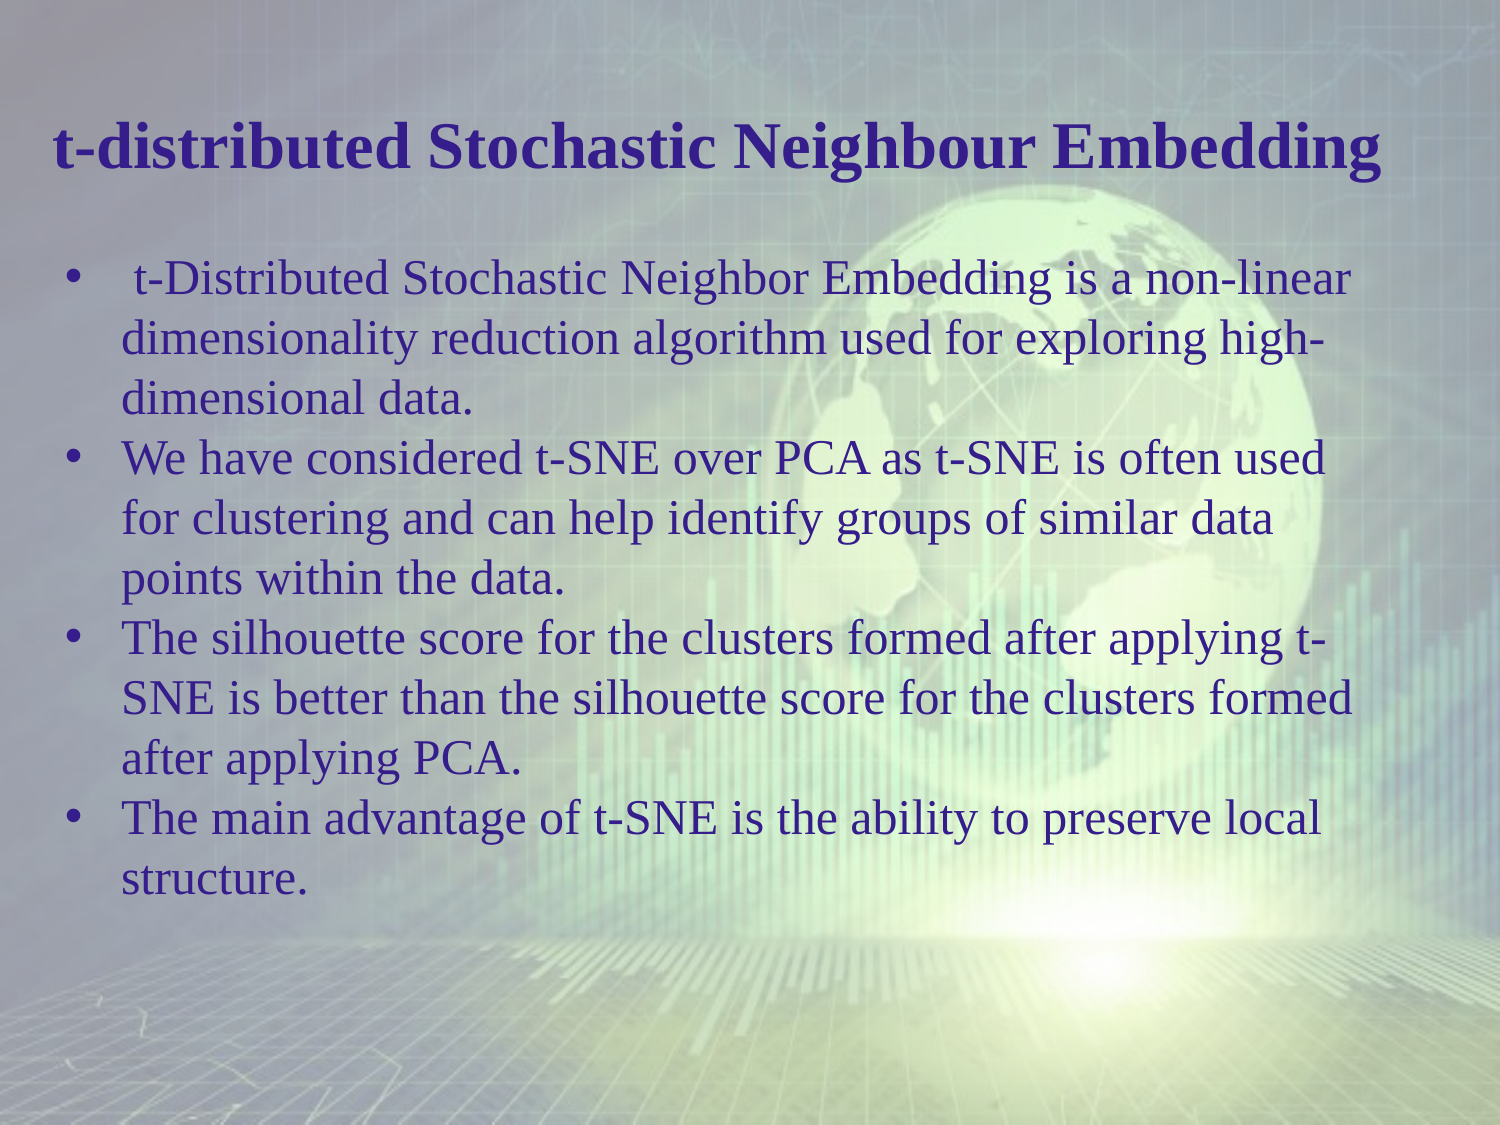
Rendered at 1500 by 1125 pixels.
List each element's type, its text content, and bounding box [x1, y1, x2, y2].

text_box t-Distributed Stochastic Neighbor Embedding is a non-linear dimensionality reduction algorithm used for exploring high-dimensional data. We have considered t-SNE over PCA as t-SNE is often used for clustering and can help identify groups of similar data points within the data. The silhouette score for the clusters formed after applying t-SNE is better than the silhouette score for the clusters formed after applying PCA. The main advantage of t-SNE is the ability to preserve local structure. [49, 237, 1400, 973]
title t-distributed Stochastic Neighbour Embedding [50, 99, 1500, 291]
